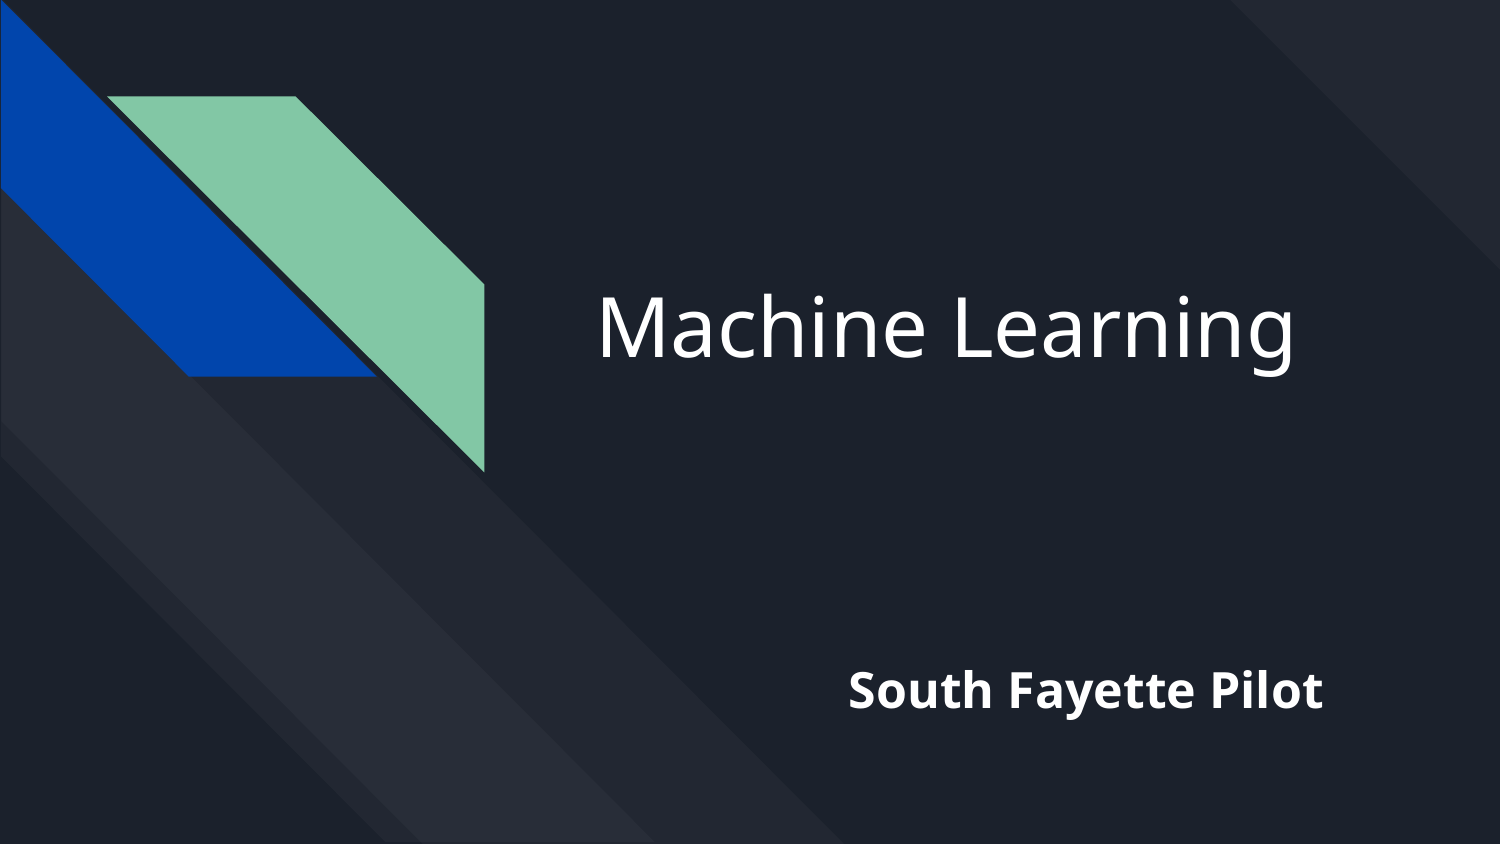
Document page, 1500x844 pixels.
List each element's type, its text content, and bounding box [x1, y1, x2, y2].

title Machine Learning [580, 258, 1404, 518]
subtitle South Fayette Pilot [833, 643, 1404, 727]
